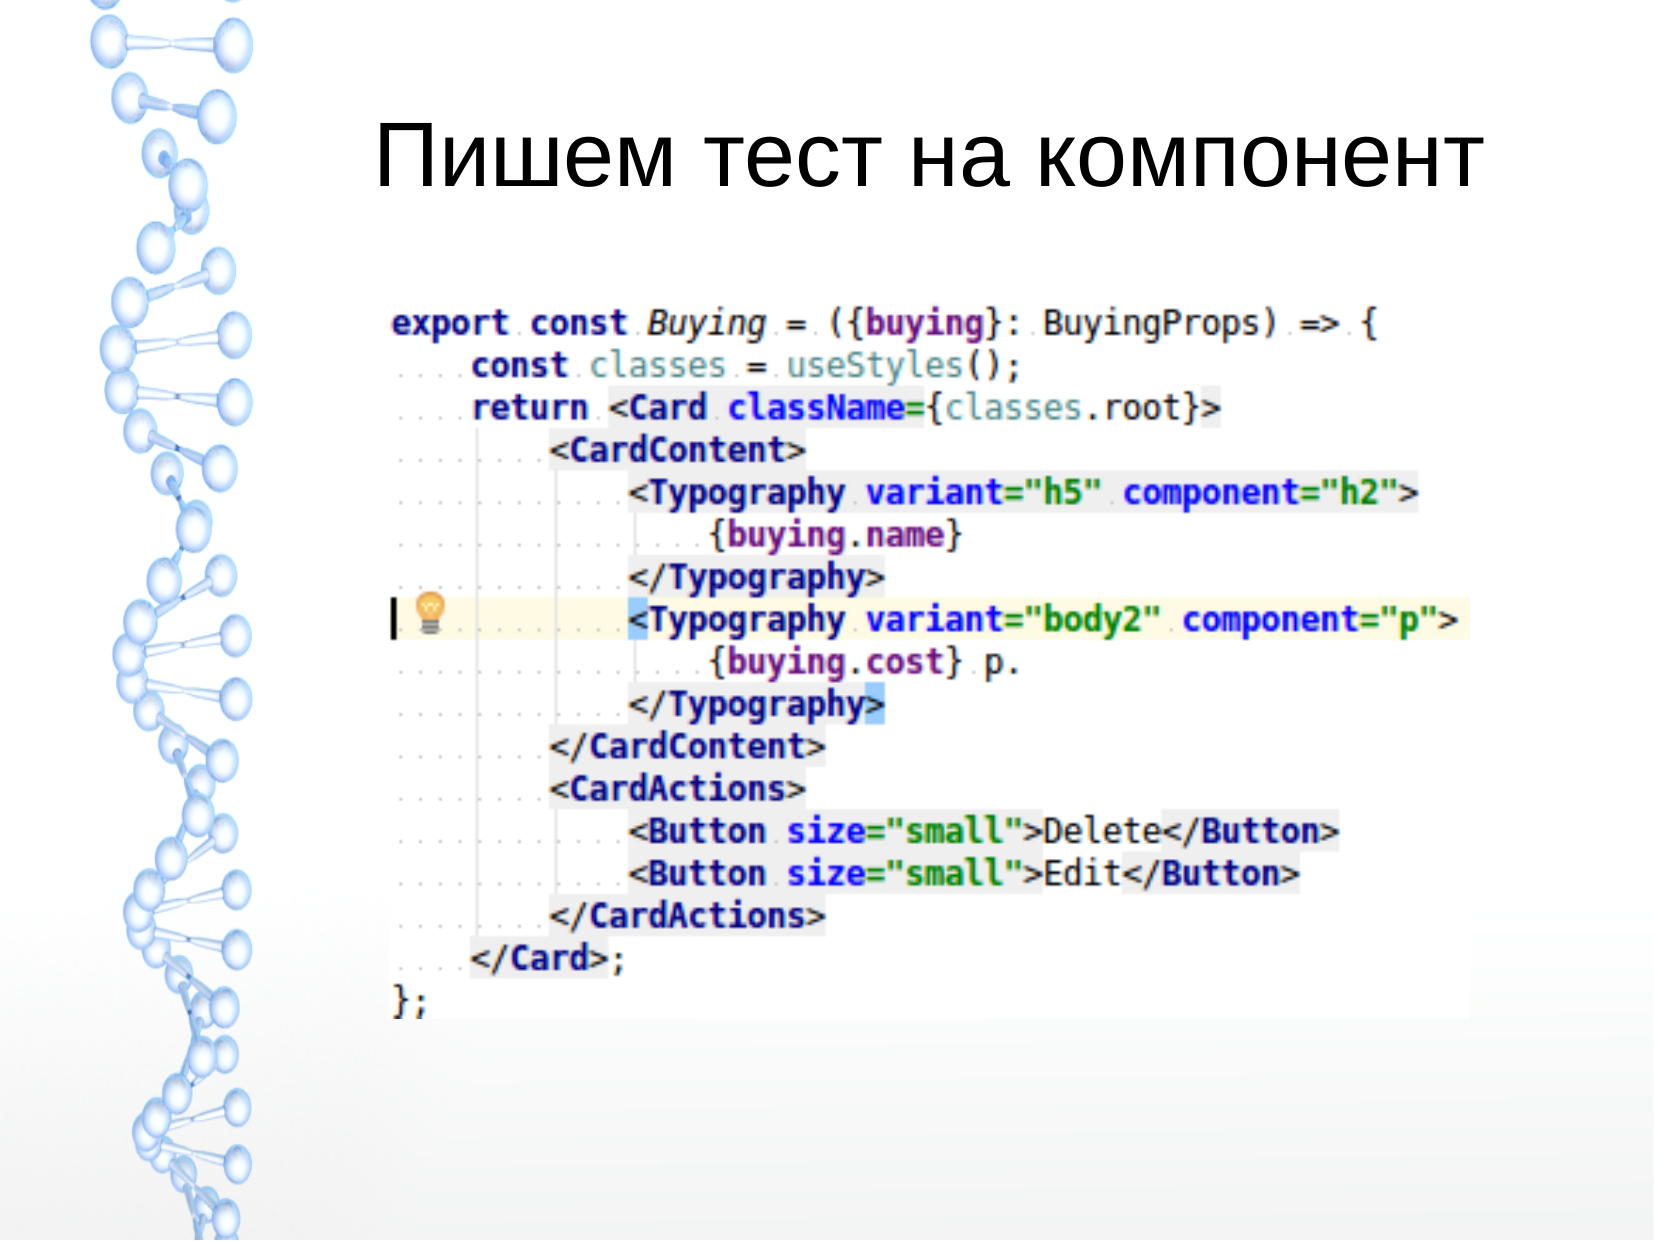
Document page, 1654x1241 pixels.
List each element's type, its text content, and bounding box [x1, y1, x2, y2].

text_box Пишем тест на компонент [265, 47, 1595, 252]
picture [0, 0, 1654, 1240]
